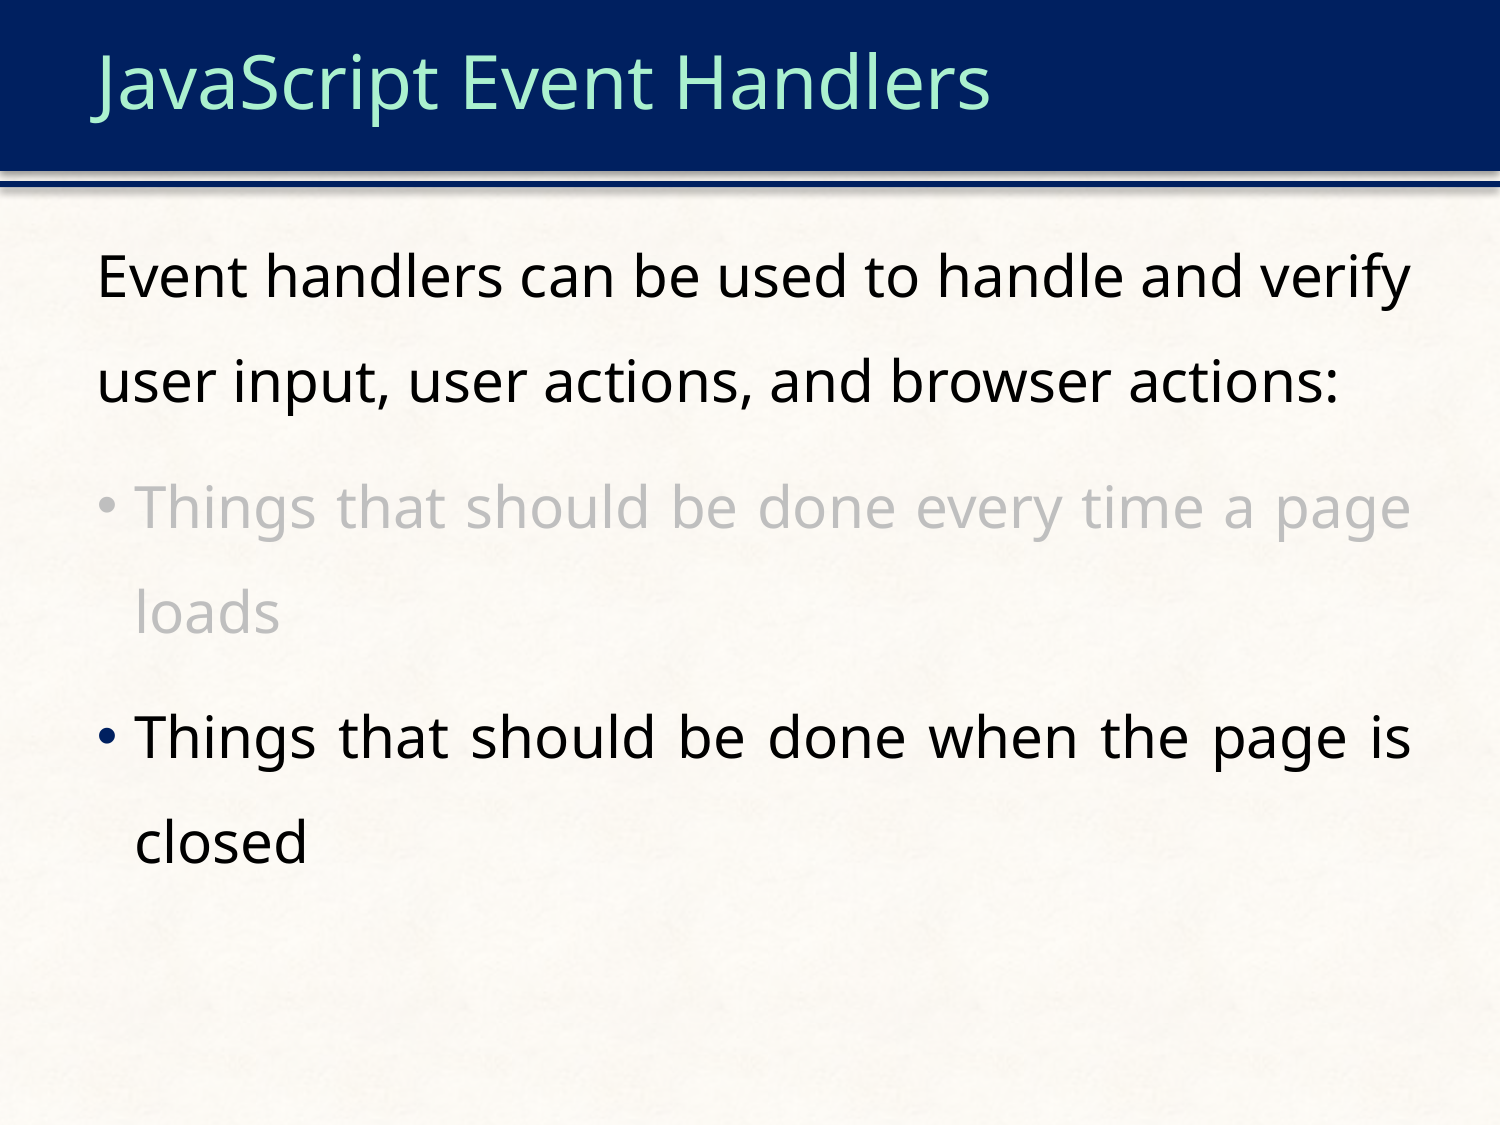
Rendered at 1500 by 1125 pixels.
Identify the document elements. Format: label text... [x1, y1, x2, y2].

list Event handlers can be used to handle and verify user input, user actions, and browser actions: Things that should be done every time a page loads Things that should be done when the page is closed [81, 196, 1428, 1108]
title JavaScript Event Handlers [81, 0, 1500, 171]
